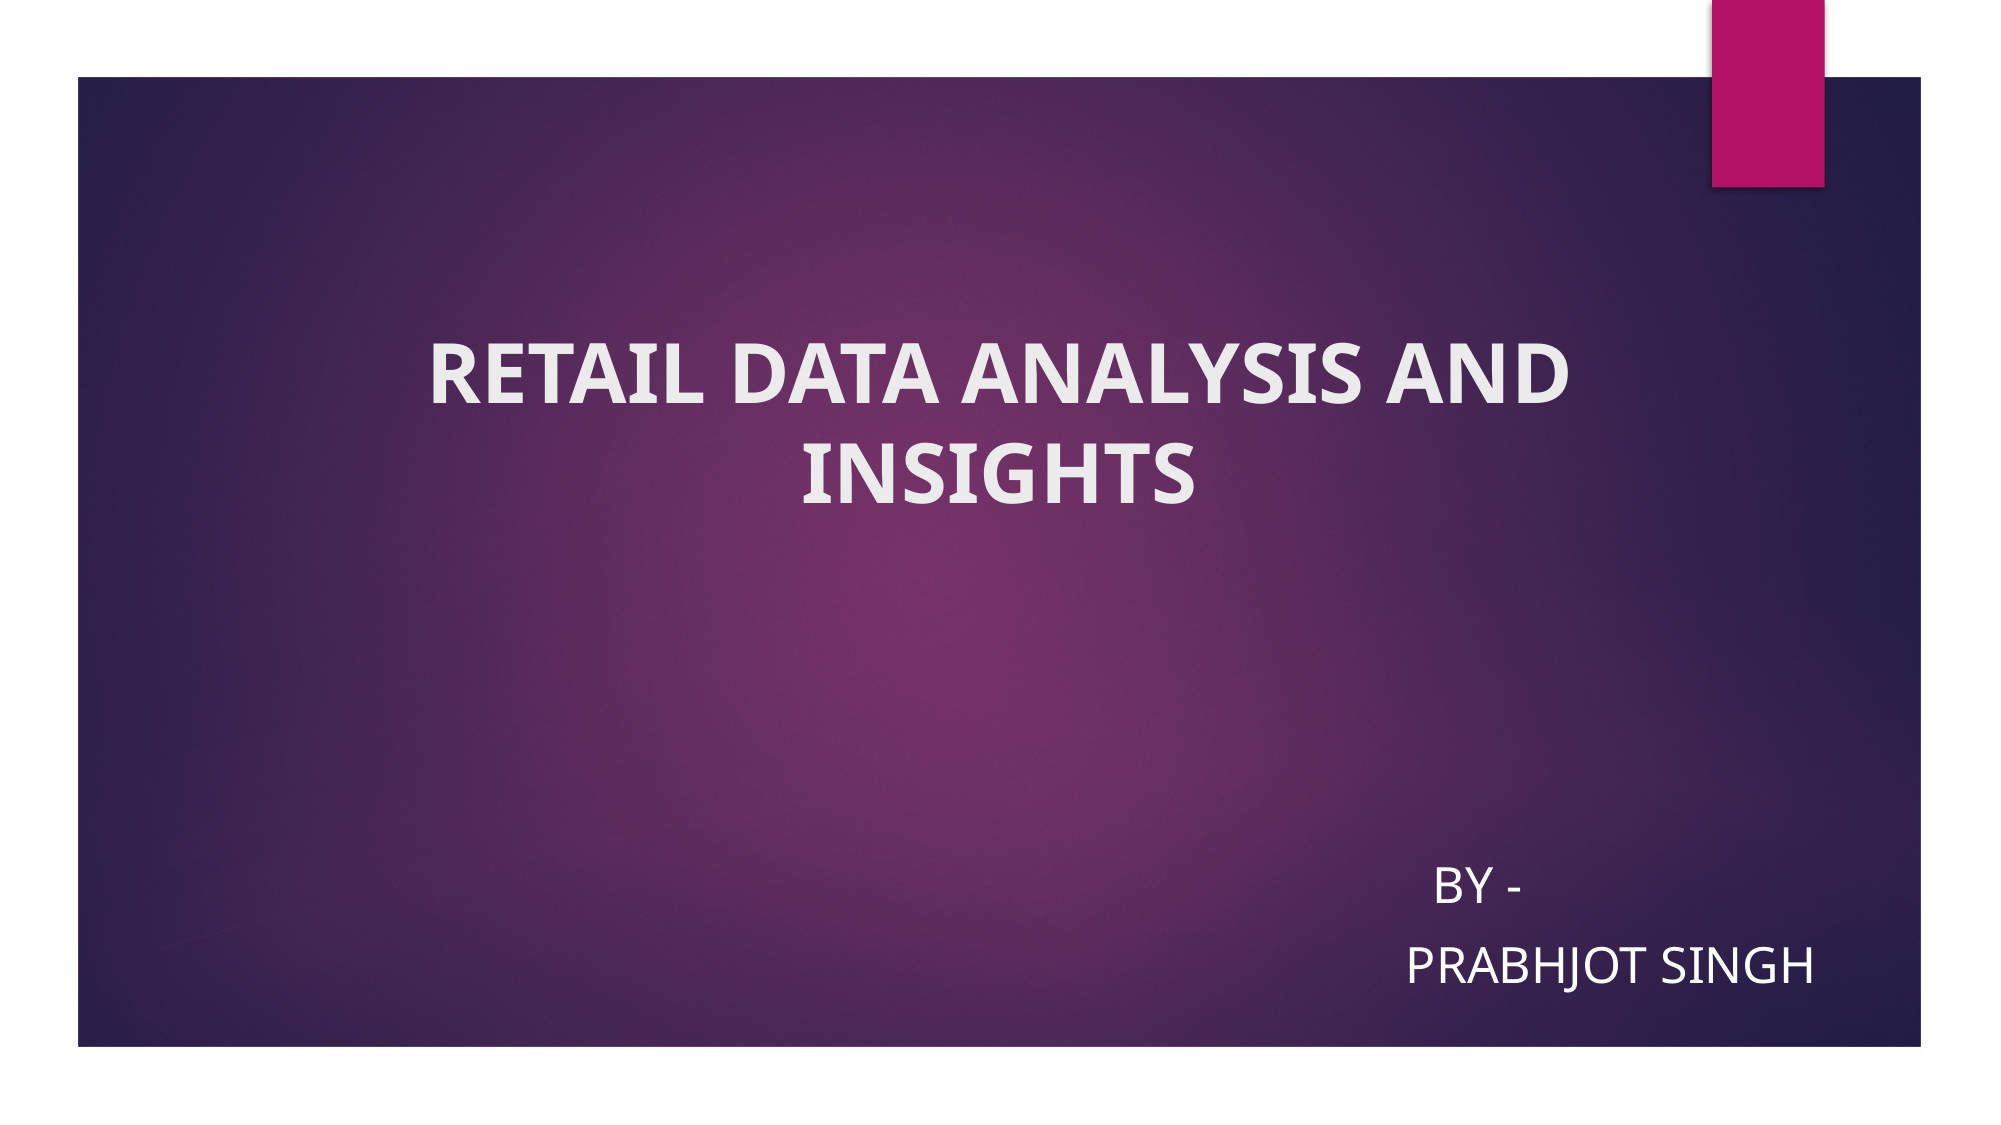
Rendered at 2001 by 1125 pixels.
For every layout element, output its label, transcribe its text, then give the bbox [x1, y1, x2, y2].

title RETAIL DATA ANALYSIS AND INSIGHTS [249, 123, 1750, 528]
subtitle BY - Prabhjot SINGH [223, 623, 1832, 1029]
